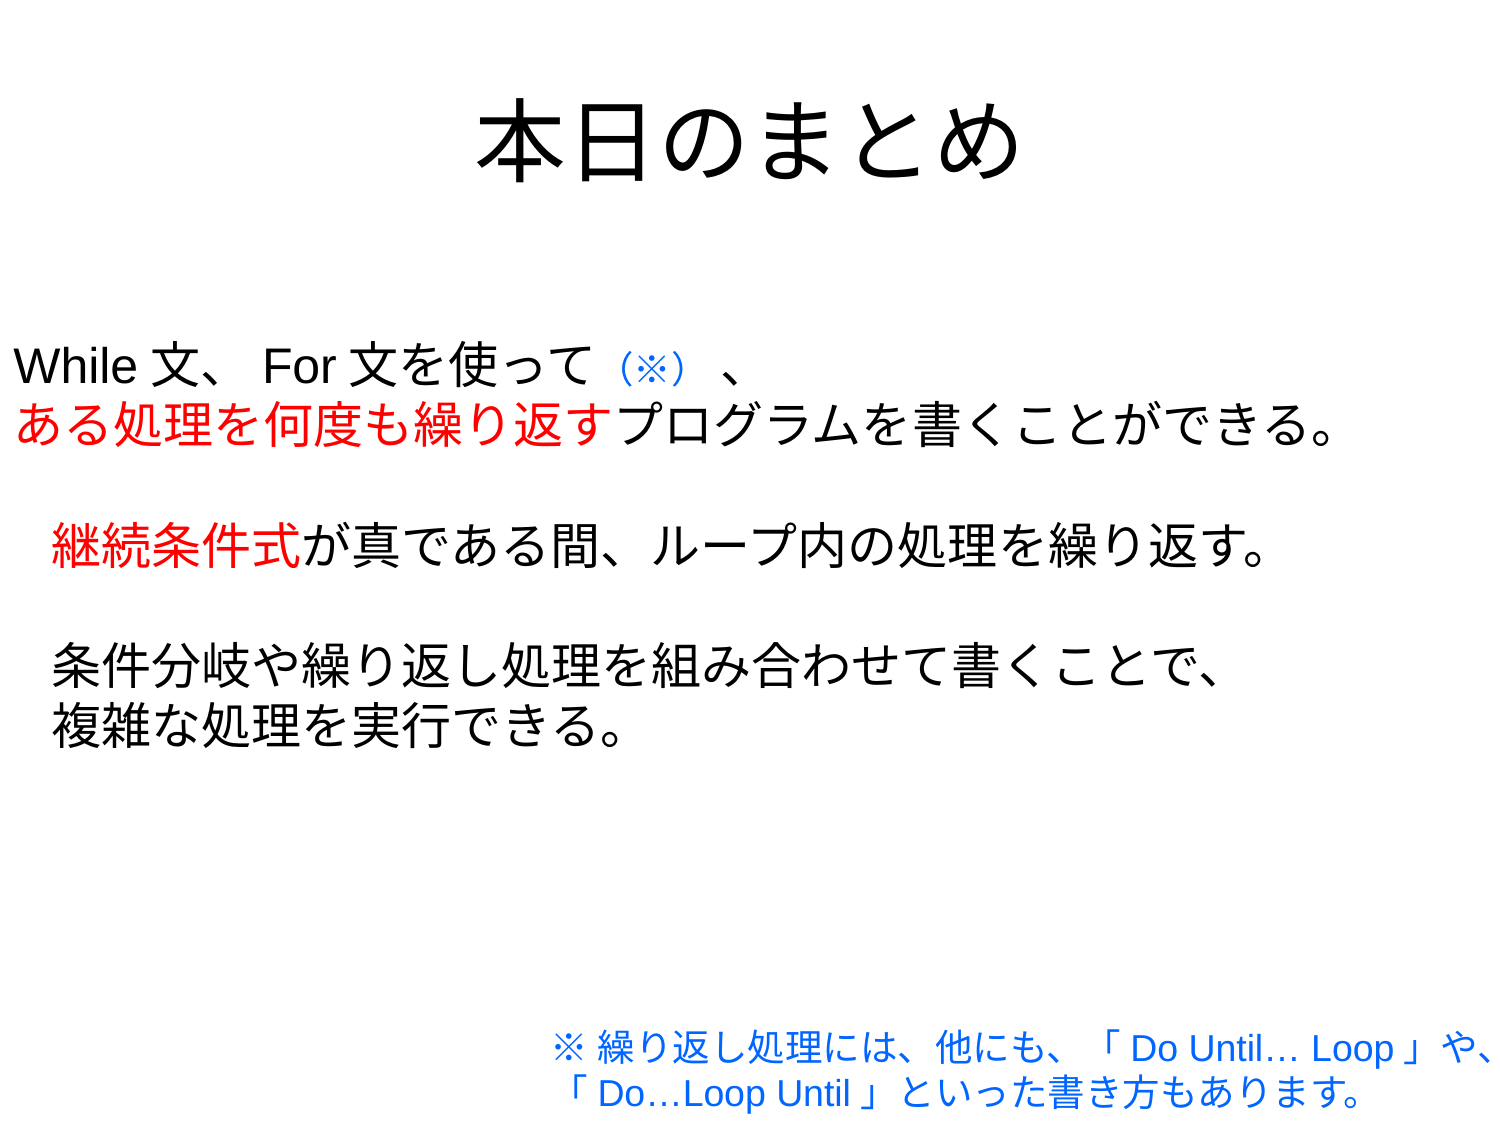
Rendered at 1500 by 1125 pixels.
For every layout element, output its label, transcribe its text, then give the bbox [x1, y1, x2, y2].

text_box While文、For文を使って（※） 、 ある処理を何度も繰り返すプログラムを書くことができる。 [0, 326, 1376, 461]
text_box ※繰り返し処理には、他にも、「Do Until… Loop」や、 「Do…Loop Until」といった書き方もあります。 [536, 1016, 1500, 1122]
title 本日のまとめ [75, 45, 1425, 233]
text_box 継続条件式が真である間、ループ内の処理を繰り返す。 条件分岐や繰り返し処理を組み合わせて書くことで、 複雑な処理を実行できる。 [36, 506, 1308, 762]
